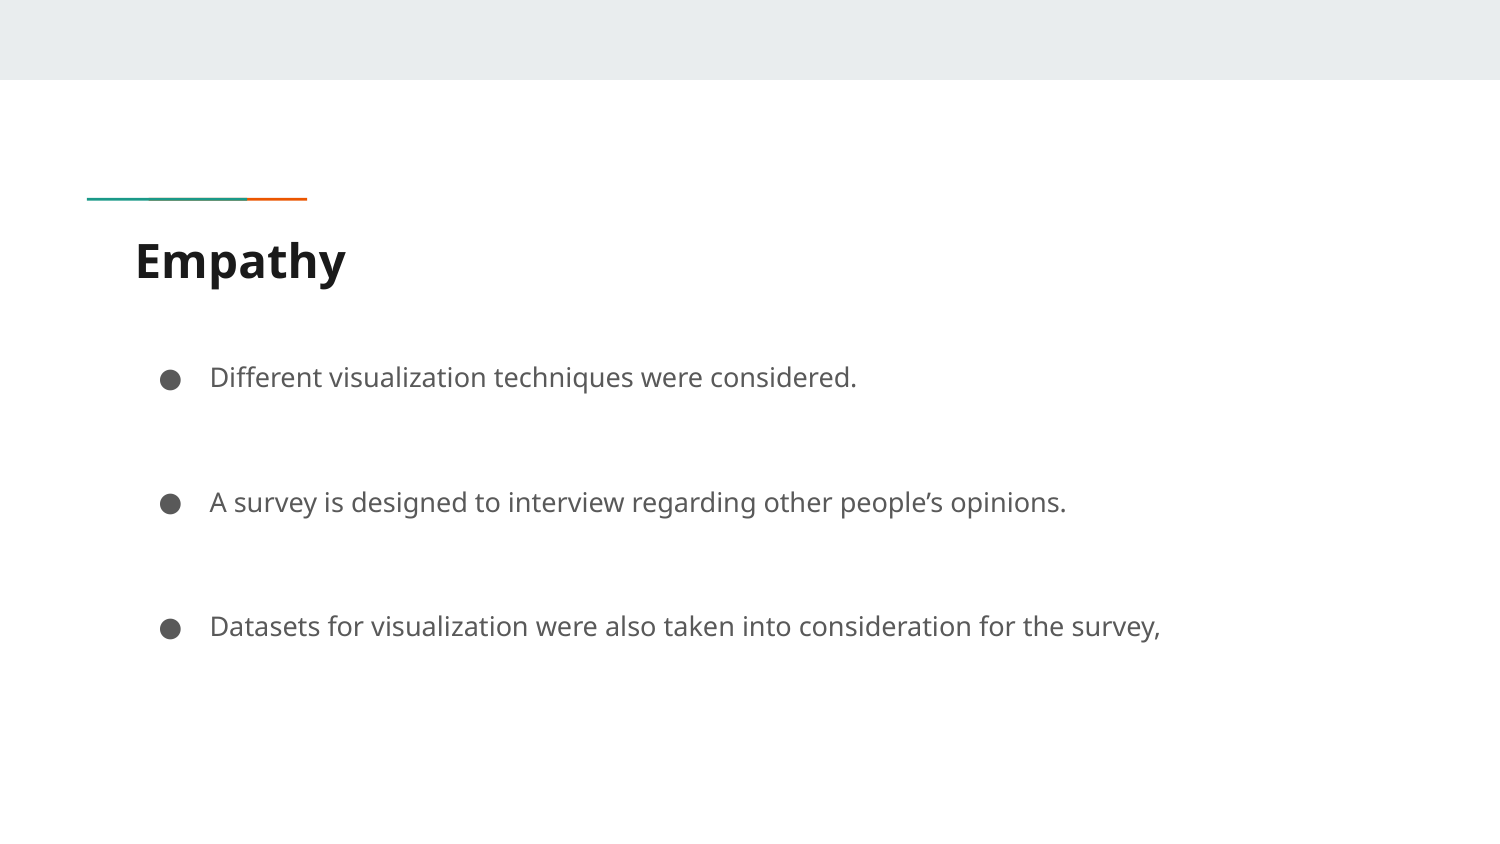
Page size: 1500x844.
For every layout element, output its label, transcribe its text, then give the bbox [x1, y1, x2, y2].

list Different visualization techniques were considered. A survey is designed to interview regarding other people’s opinions. Datasets for visualization were also taken into consideration for the survey, [119, 341, 1381, 712]
title Empathy [119, 216, 1381, 305]
